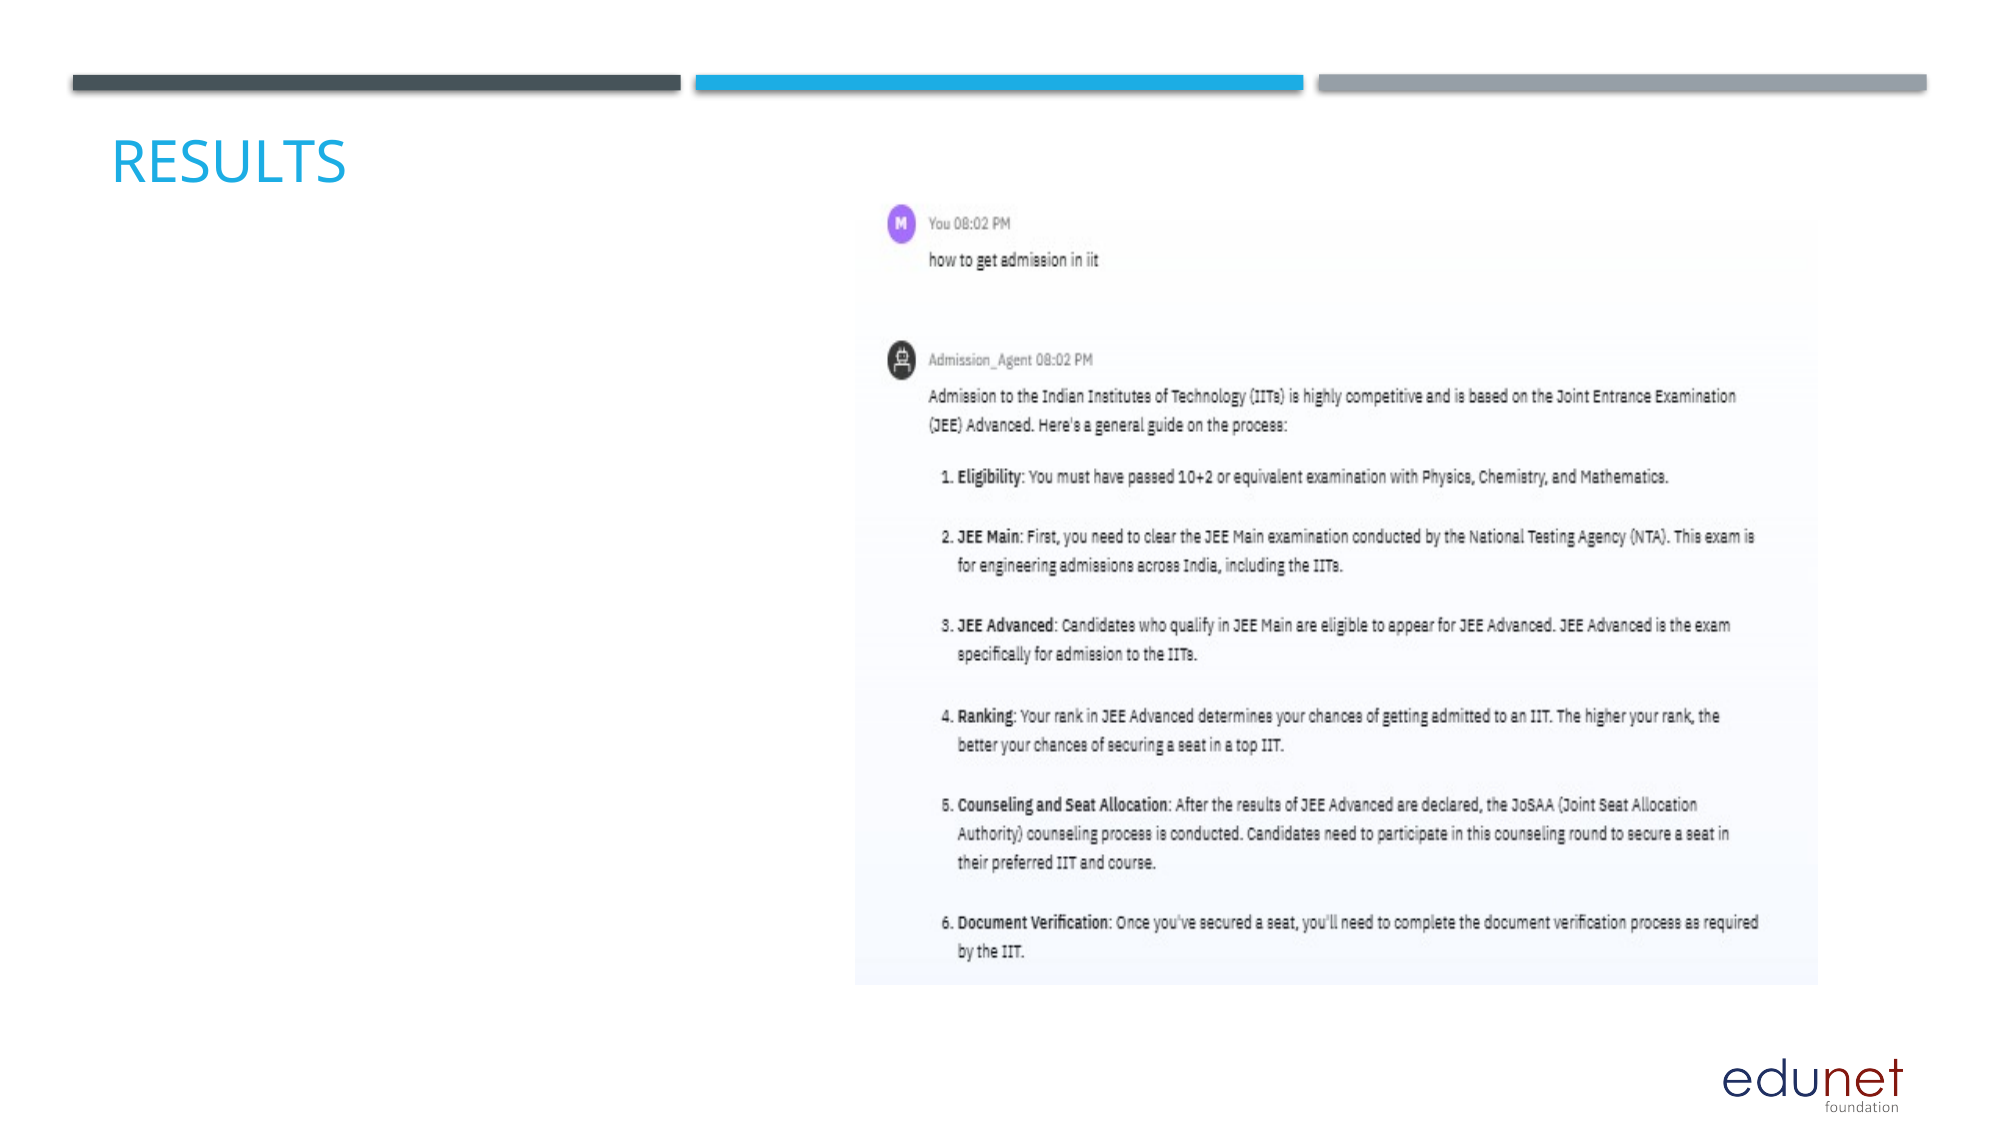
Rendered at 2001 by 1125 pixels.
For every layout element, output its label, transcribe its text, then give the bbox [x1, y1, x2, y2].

title Results [95, 115, 1905, 203]
picture [855, 171, 1818, 986]
picture [1719, 1056, 1905, 1116]
